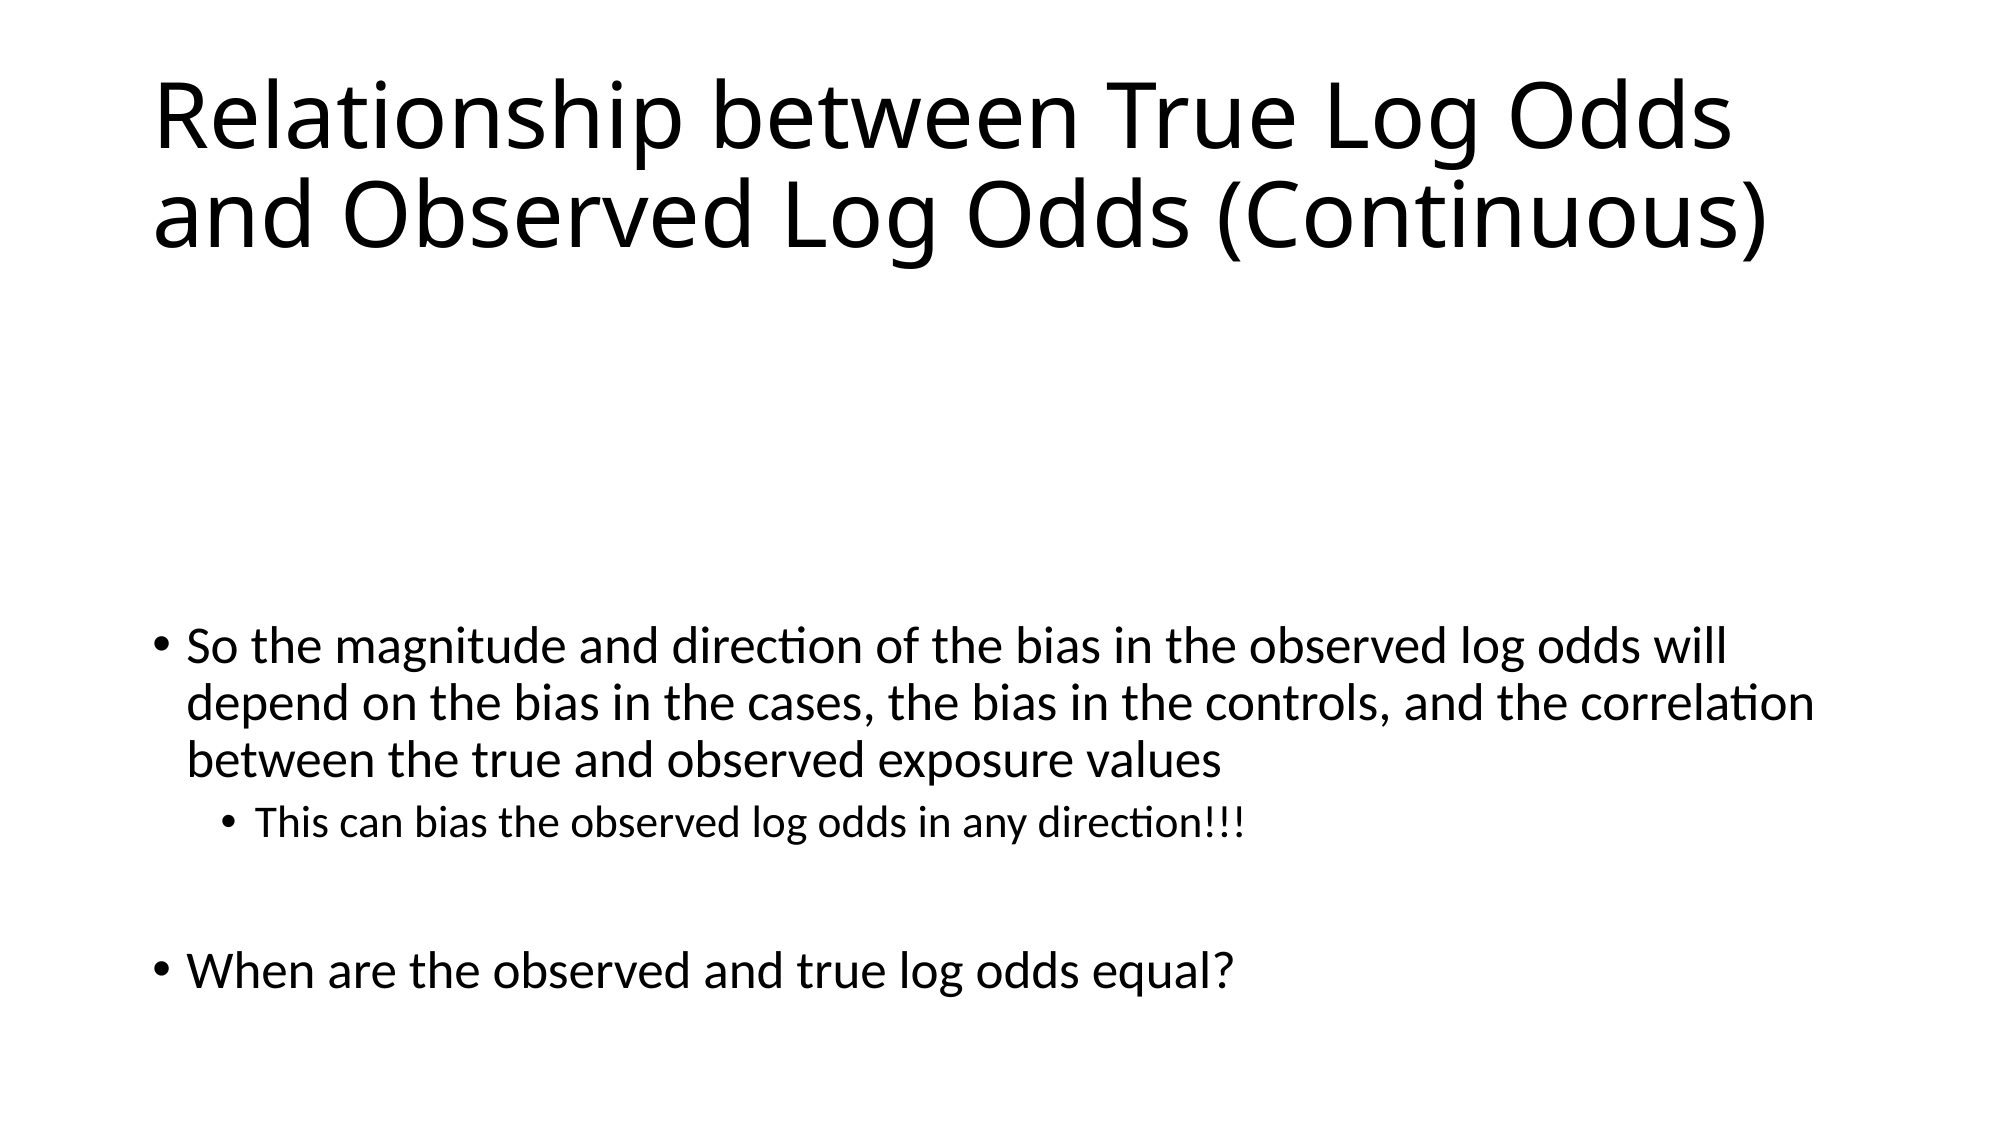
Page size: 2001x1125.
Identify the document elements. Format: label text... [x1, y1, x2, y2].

title Relationship between True Log Odds and Observed Log Odds (Continuous) [137, 59, 1863, 278]
list So the magnitude and direction of the bias in the observed log odds will depend on the bias in the cases, the bias in the controls, and the correlation between the true and observed exposure values This can bias the observed log odds in any direction!!! When are the observed and true log odds equal? [137, 299, 1863, 1014]
